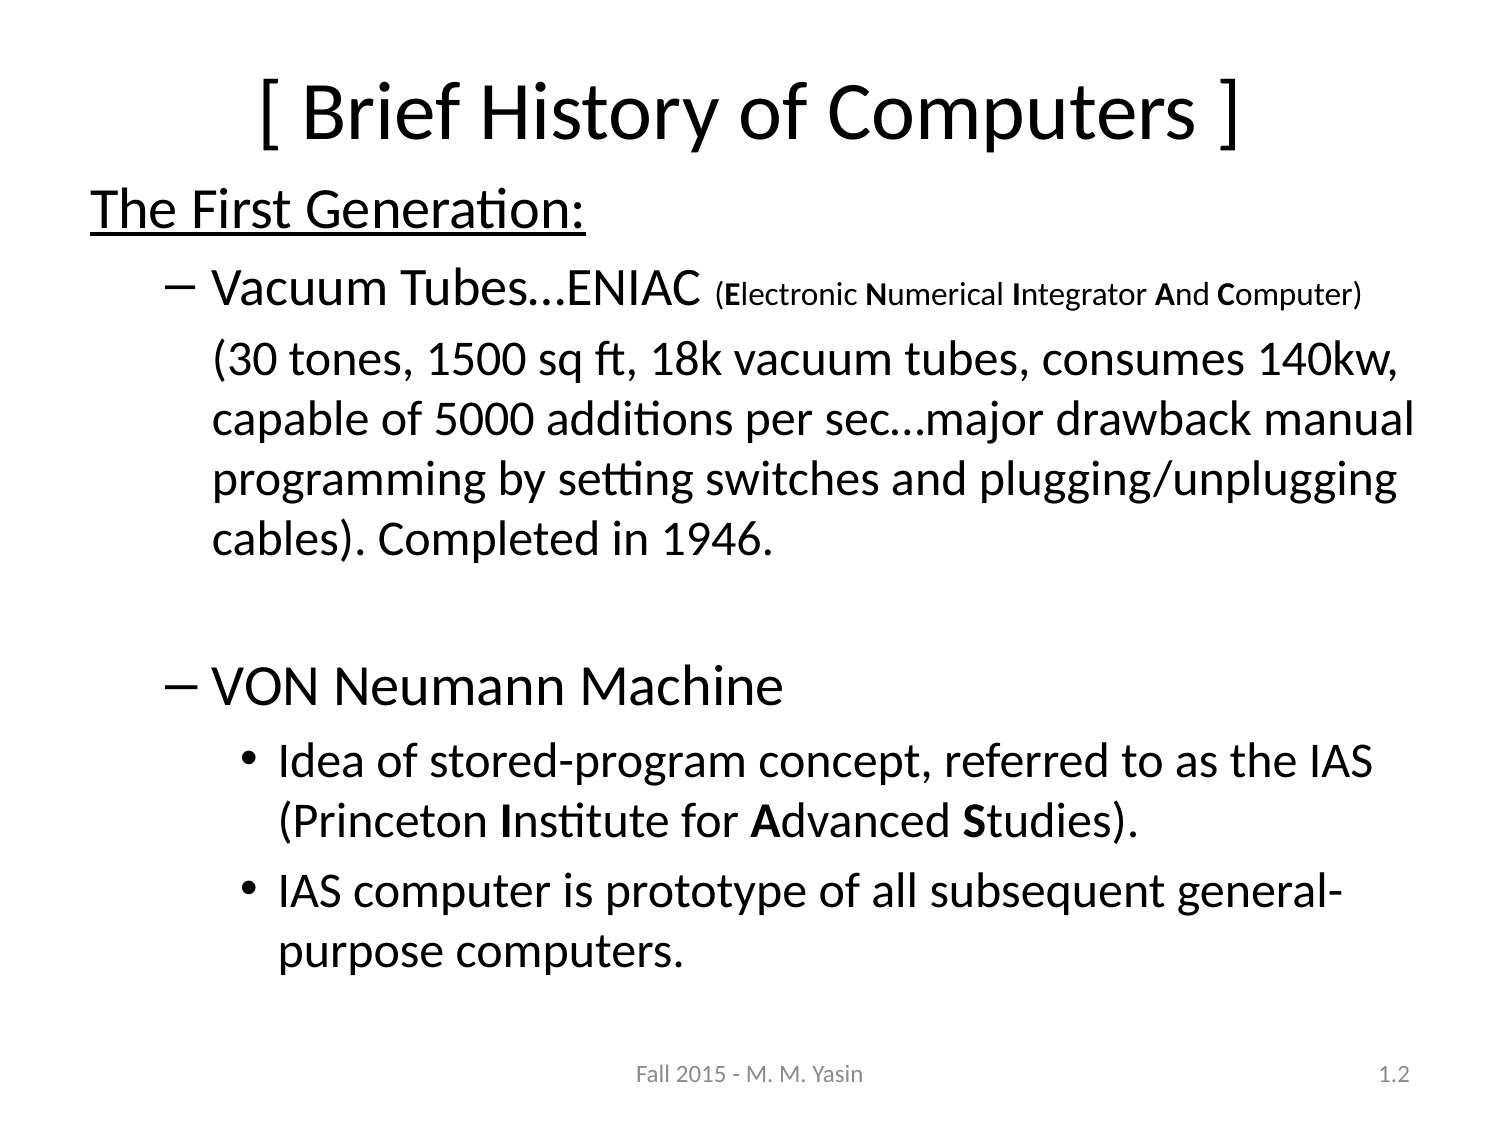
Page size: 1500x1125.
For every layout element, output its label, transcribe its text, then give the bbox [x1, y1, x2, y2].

footer Fall 2015 - M. M. Yasin [512, 1050, 988, 1103]
list The First Generation: Vacuum Tubes…ENIAC (Electronic Numerical Integrator And Computer) (30 tones, 1500 sq ft, 18k vacuum tubes, consumes 140kw, capable of 5000 additions per sec…major drawback manual programming by setting switches and plugging/unplugging cables). Completed in 1946. VON Neumann Machine Idea of stored-program concept, referred to as the IAS (Princeton Institute for Advanced Studies). IAS computer is prototype of all subsequent general-purpose computers. [75, 162, 1450, 1050]
title [ Brief History of Computers ] [75, 12, 1425, 162]
slide_number 1.2 [1074, 1050, 1425, 1103]
